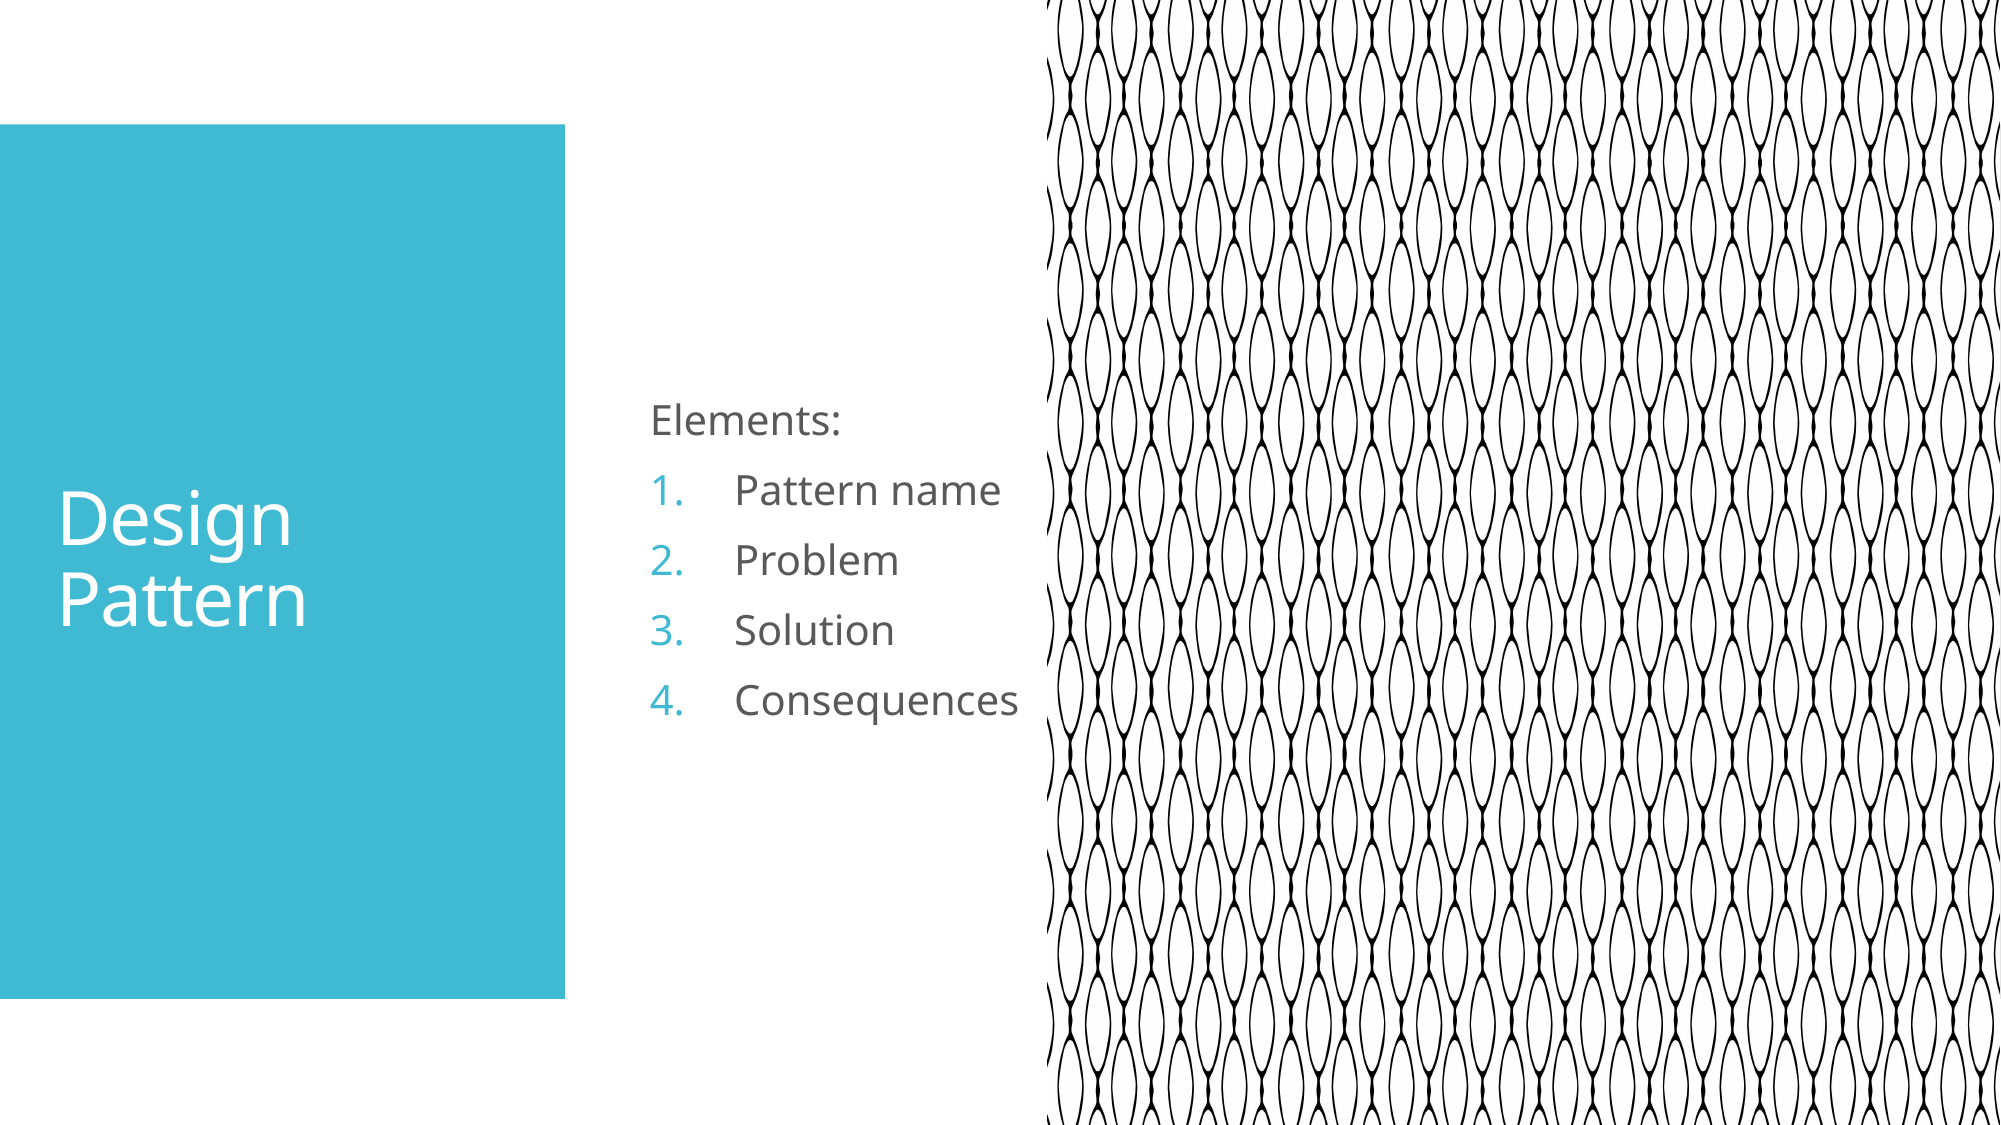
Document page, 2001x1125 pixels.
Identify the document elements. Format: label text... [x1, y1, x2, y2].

list Elements: Pattern name Problem Solution Consequences [634, 141, 1046, 982]
title Design Pattern [41, 184, 525, 940]
picture [1046, 0, 2000, 1125]
